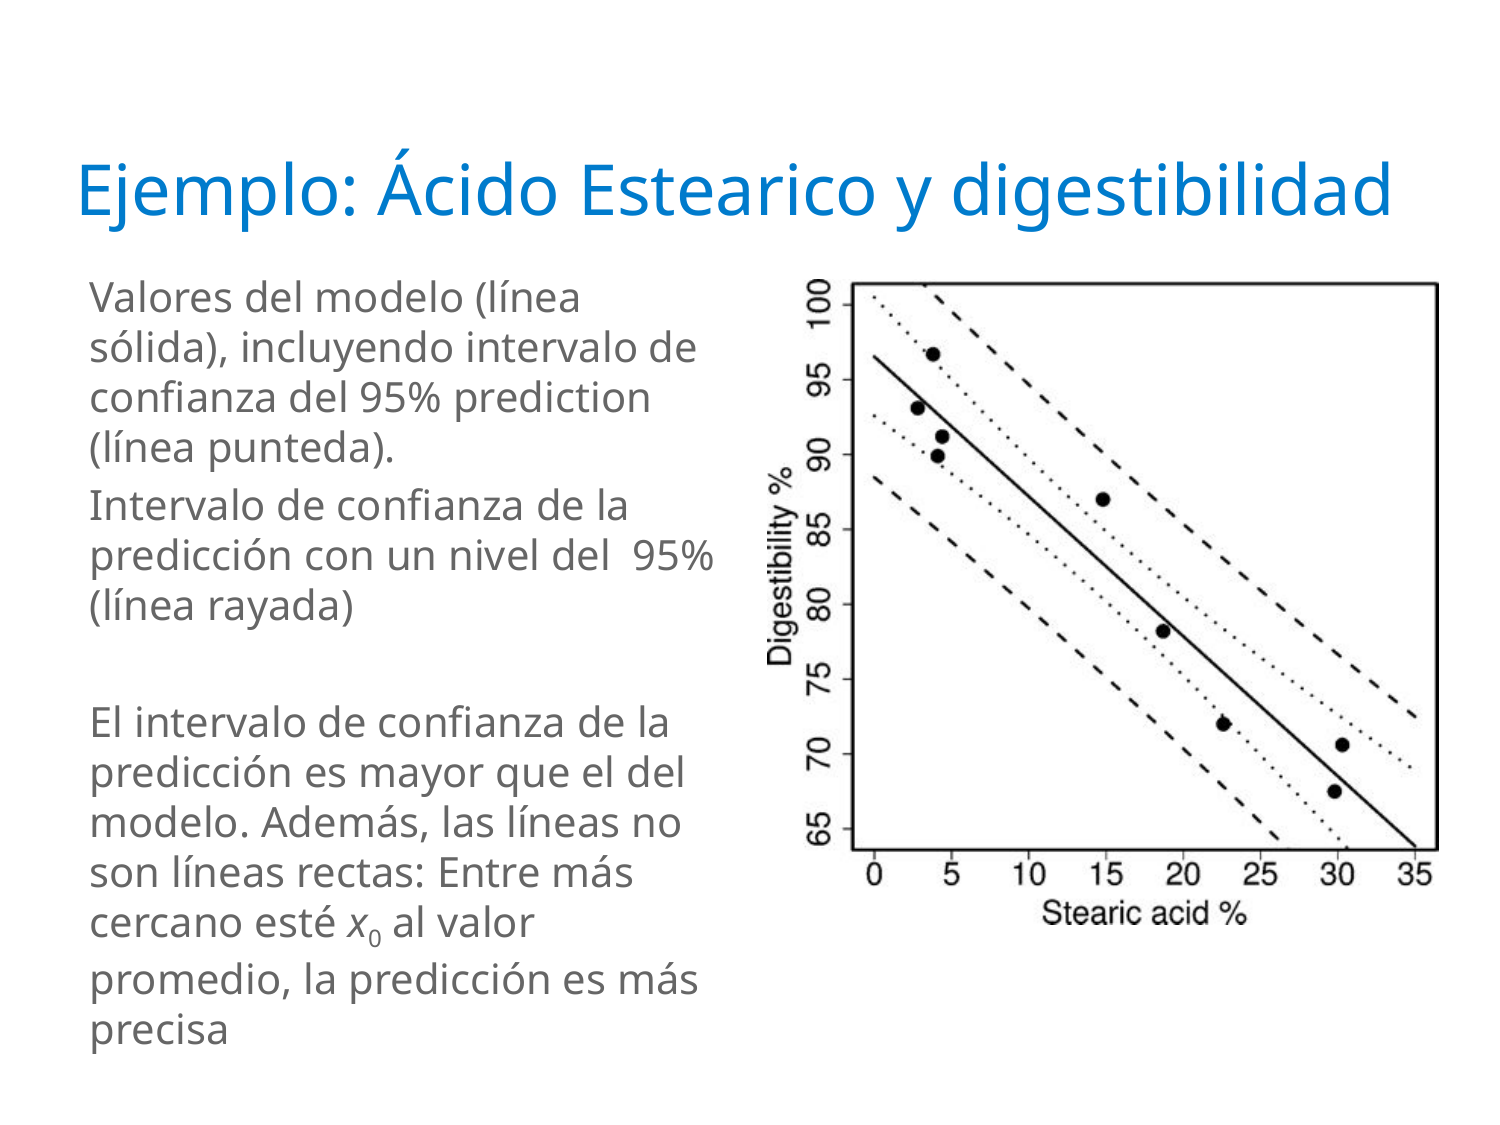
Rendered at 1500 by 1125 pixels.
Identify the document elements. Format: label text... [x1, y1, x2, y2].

list Valores del modelo (línea sólida), incluyendo intervalo de confianza del 95% prediction (línea punteda). Intervalo de confianza de la predicción con un nivel del 95% (línea rayada) El intervalo de confianza de la predicción es mayor que el del modelo. Además, las líneas no son líneas rectas: Entre más cercano esté x0 al valor promedio, la predicción es más precisa [75, 263, 733, 985]
title Ejemplo: Ácido Estearico y digestibilidad [75, 140, 1425, 234]
picture [767, 279, 1440, 925]
